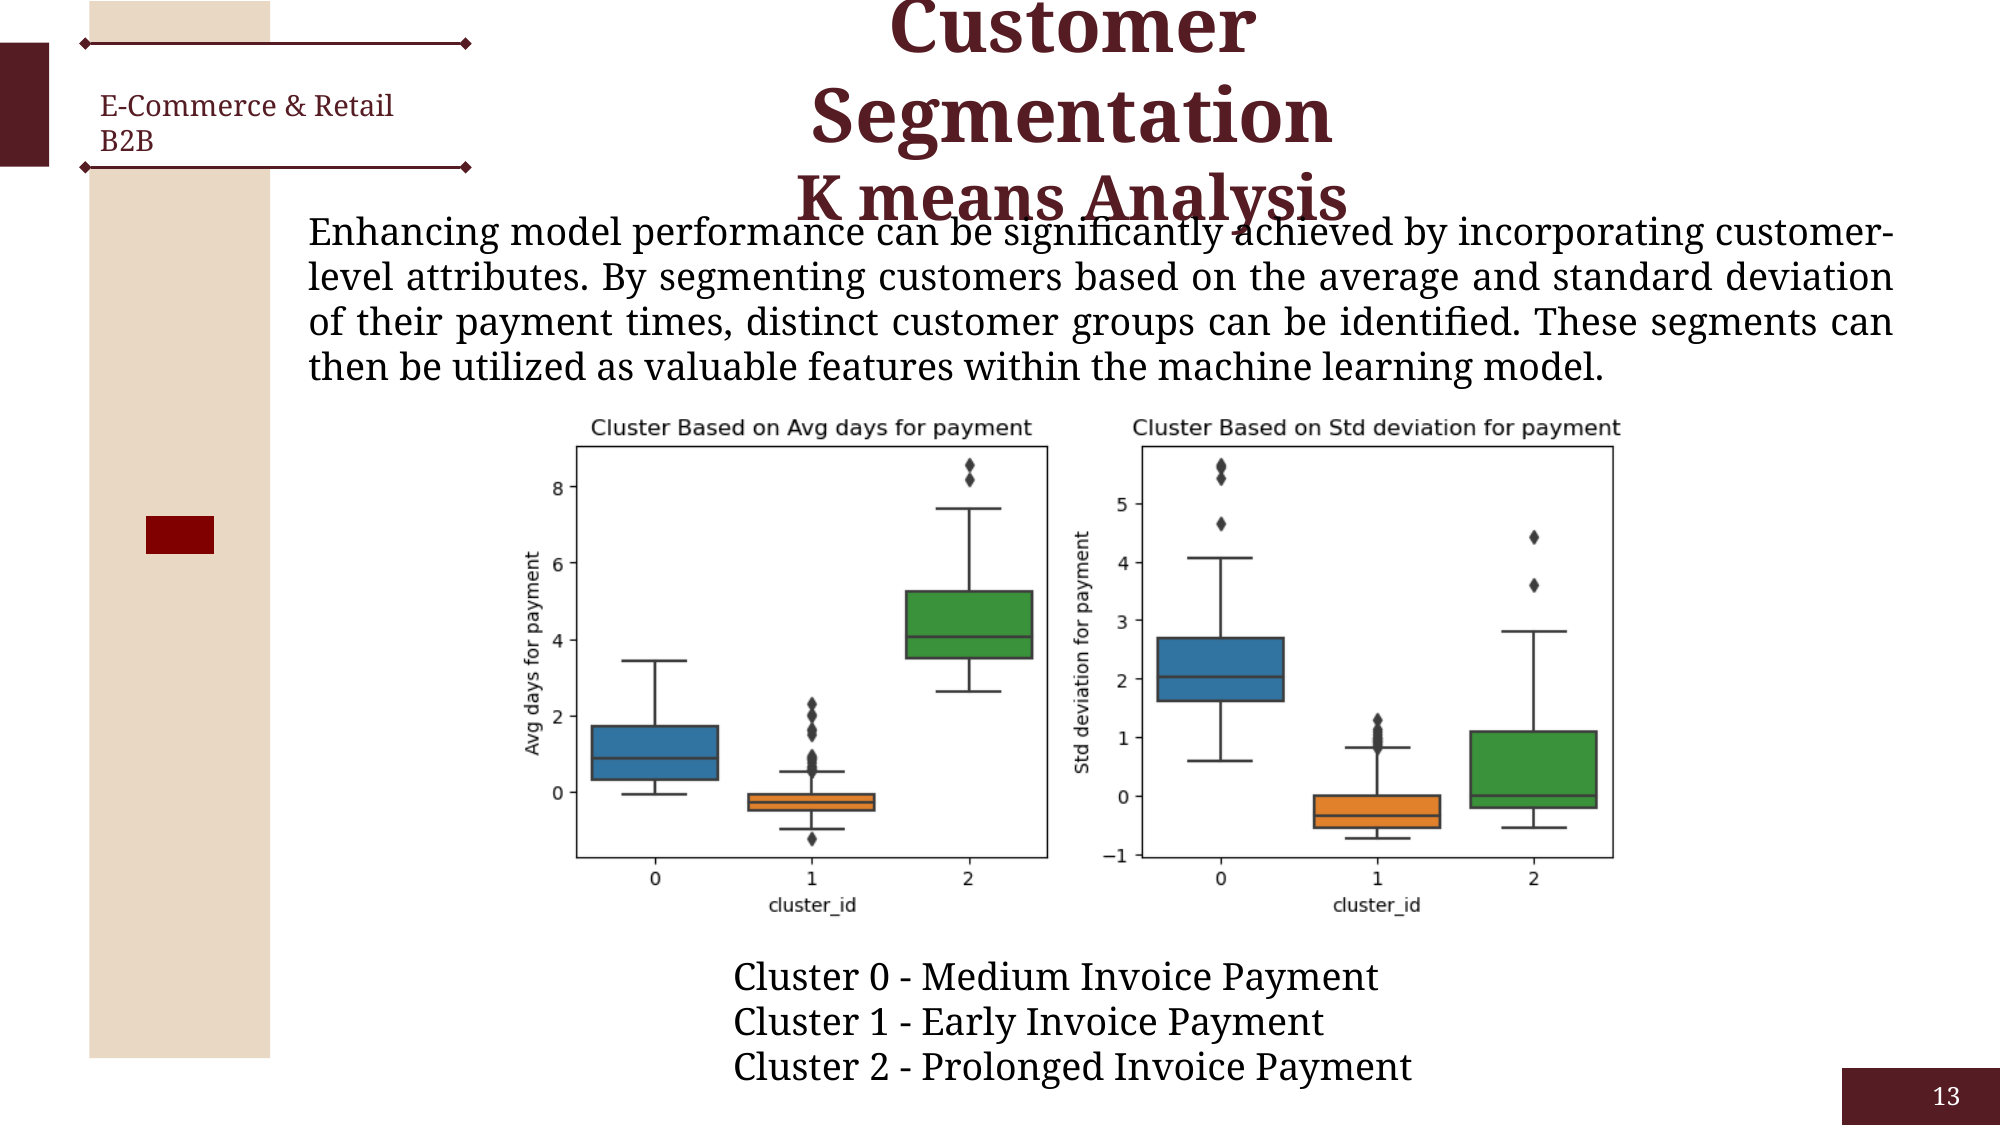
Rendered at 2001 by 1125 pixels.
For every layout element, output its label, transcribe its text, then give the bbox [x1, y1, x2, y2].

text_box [62, 43, 476, 168]
text_box Cluster 0 - Medium Invoice Payment Cluster 1 - Early Invoice Payment Cluster 2 - Prolonged Invoice Payment [718, 945, 1429, 1096]
text_box [88, 0, 271, 42]
text_box 13 [1914, 1080, 1976, 1115]
text_box Enhancing model performance can be significantly achieved by incorporating customer-level attributes. By segmenting customers based on the average and standard deviation of their payment times, distinct customer groups can be identified. These segments can then be utilized as valuable features within the machine learning model. [293, 200, 1911, 395]
picture [512, 406, 1634, 929]
text_box [88, 169, 271, 1059]
text_box Customer Segmentation K means Analysis [661, 17, 1486, 194]
